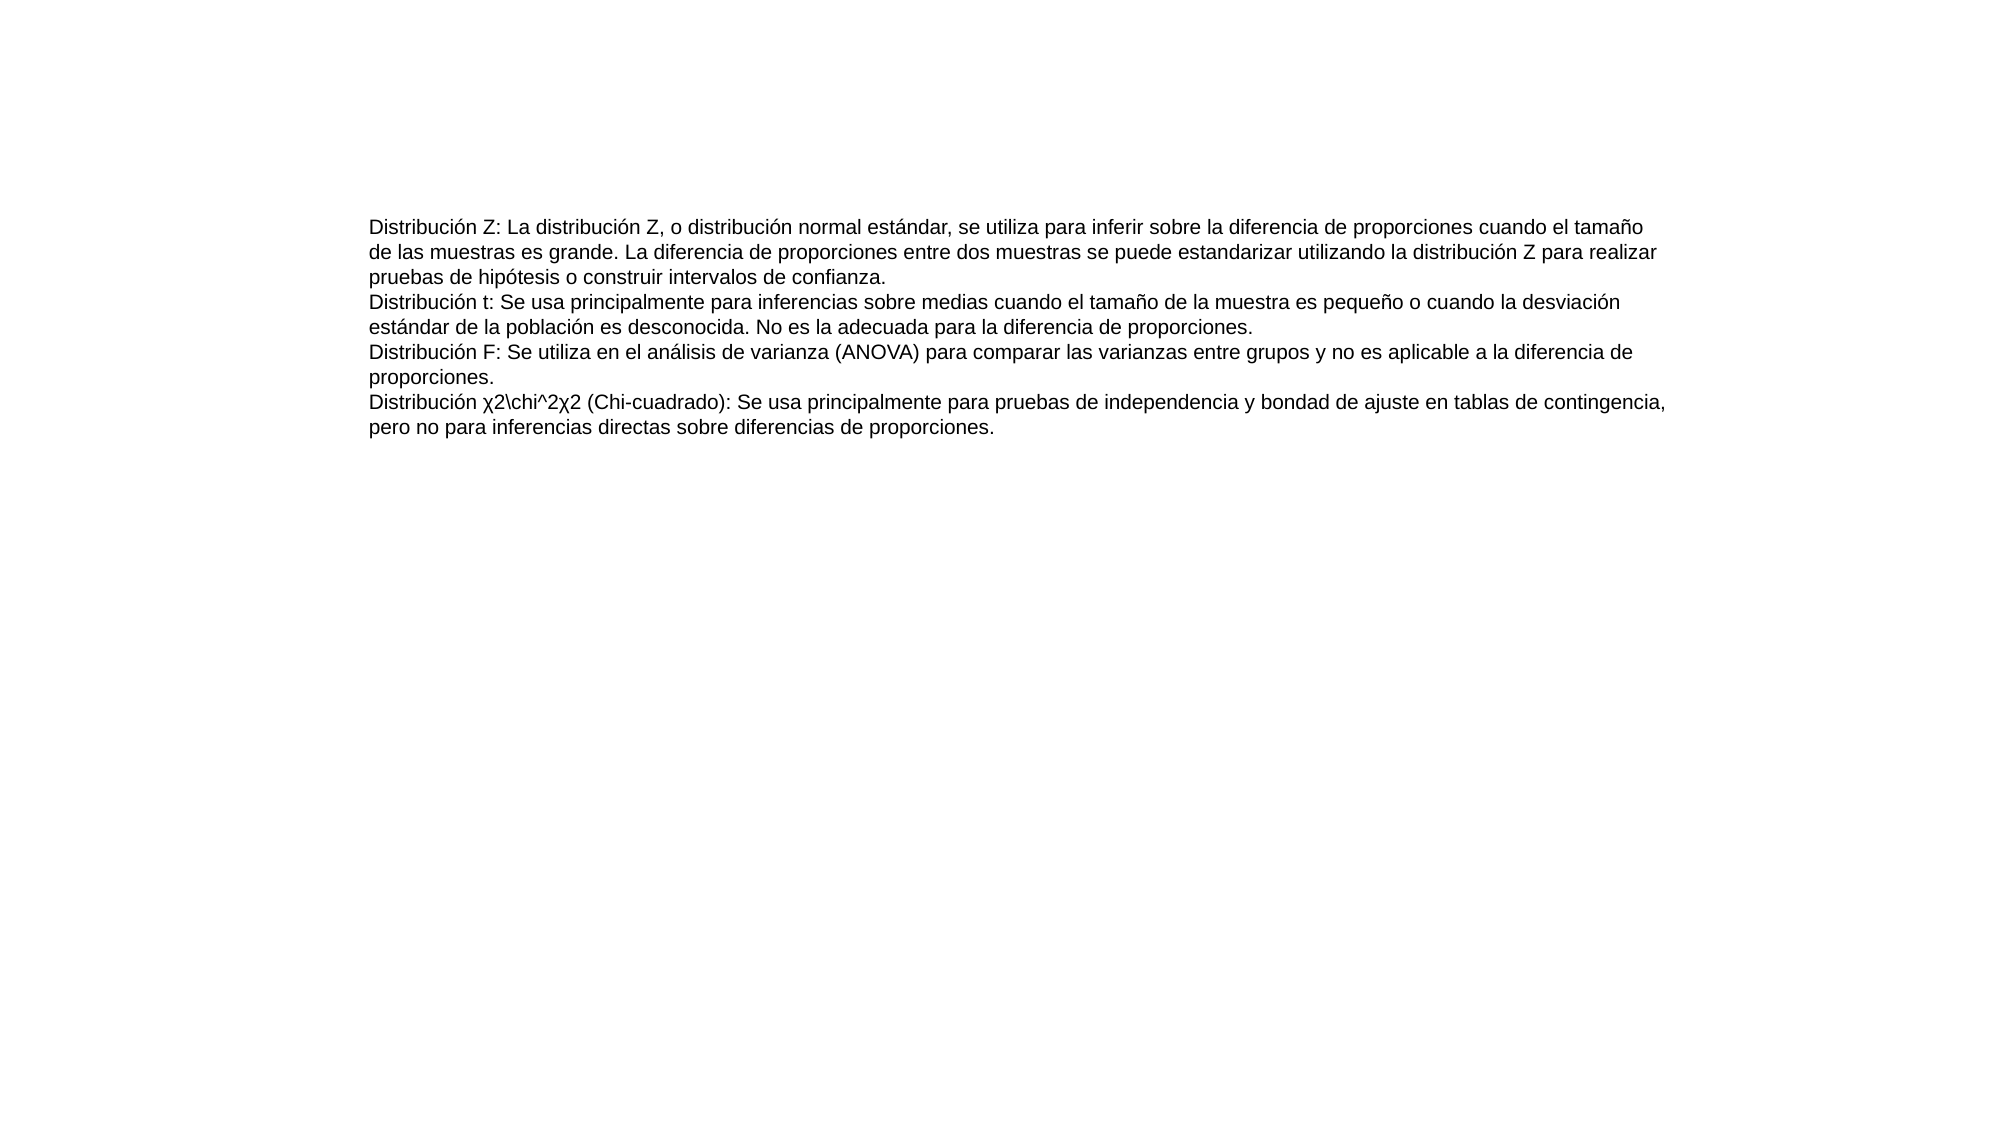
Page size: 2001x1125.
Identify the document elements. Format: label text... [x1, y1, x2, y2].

text_box Distribución Z: La distribución Z, o distribución normal estándar, se utiliza para inferir sobre la diferencia de proporciones cuando el tamaño de las muestras es grande. La diferencia de proporciones entre dos muestras se puede estandarizar utilizando la distribución Z para realizar pruebas de hipótesis o construir intervalos de confianza. Distribución t: Se usa principalmente para inferencias sobre medias cuando el tamaño de la muestra es pequeño o cuando la desviación estándar de la población es desconocida. No es la adecuada para la diferencia de proporciones. Distribución F: Se utiliza en el análisis de varianza (ANOVA) para comparar las varianzas entre grupos y no es aplicable a la diferencia de proporciones. Distribución χ2\chi^2χ2 (Chi-cuadrado): Se usa principalmente para pruebas de independencia y bondad de ajuste en tablas de contingencia, pero no para inferencias directas sobre diferencias de proporciones. [354, 206, 1683, 1034]
